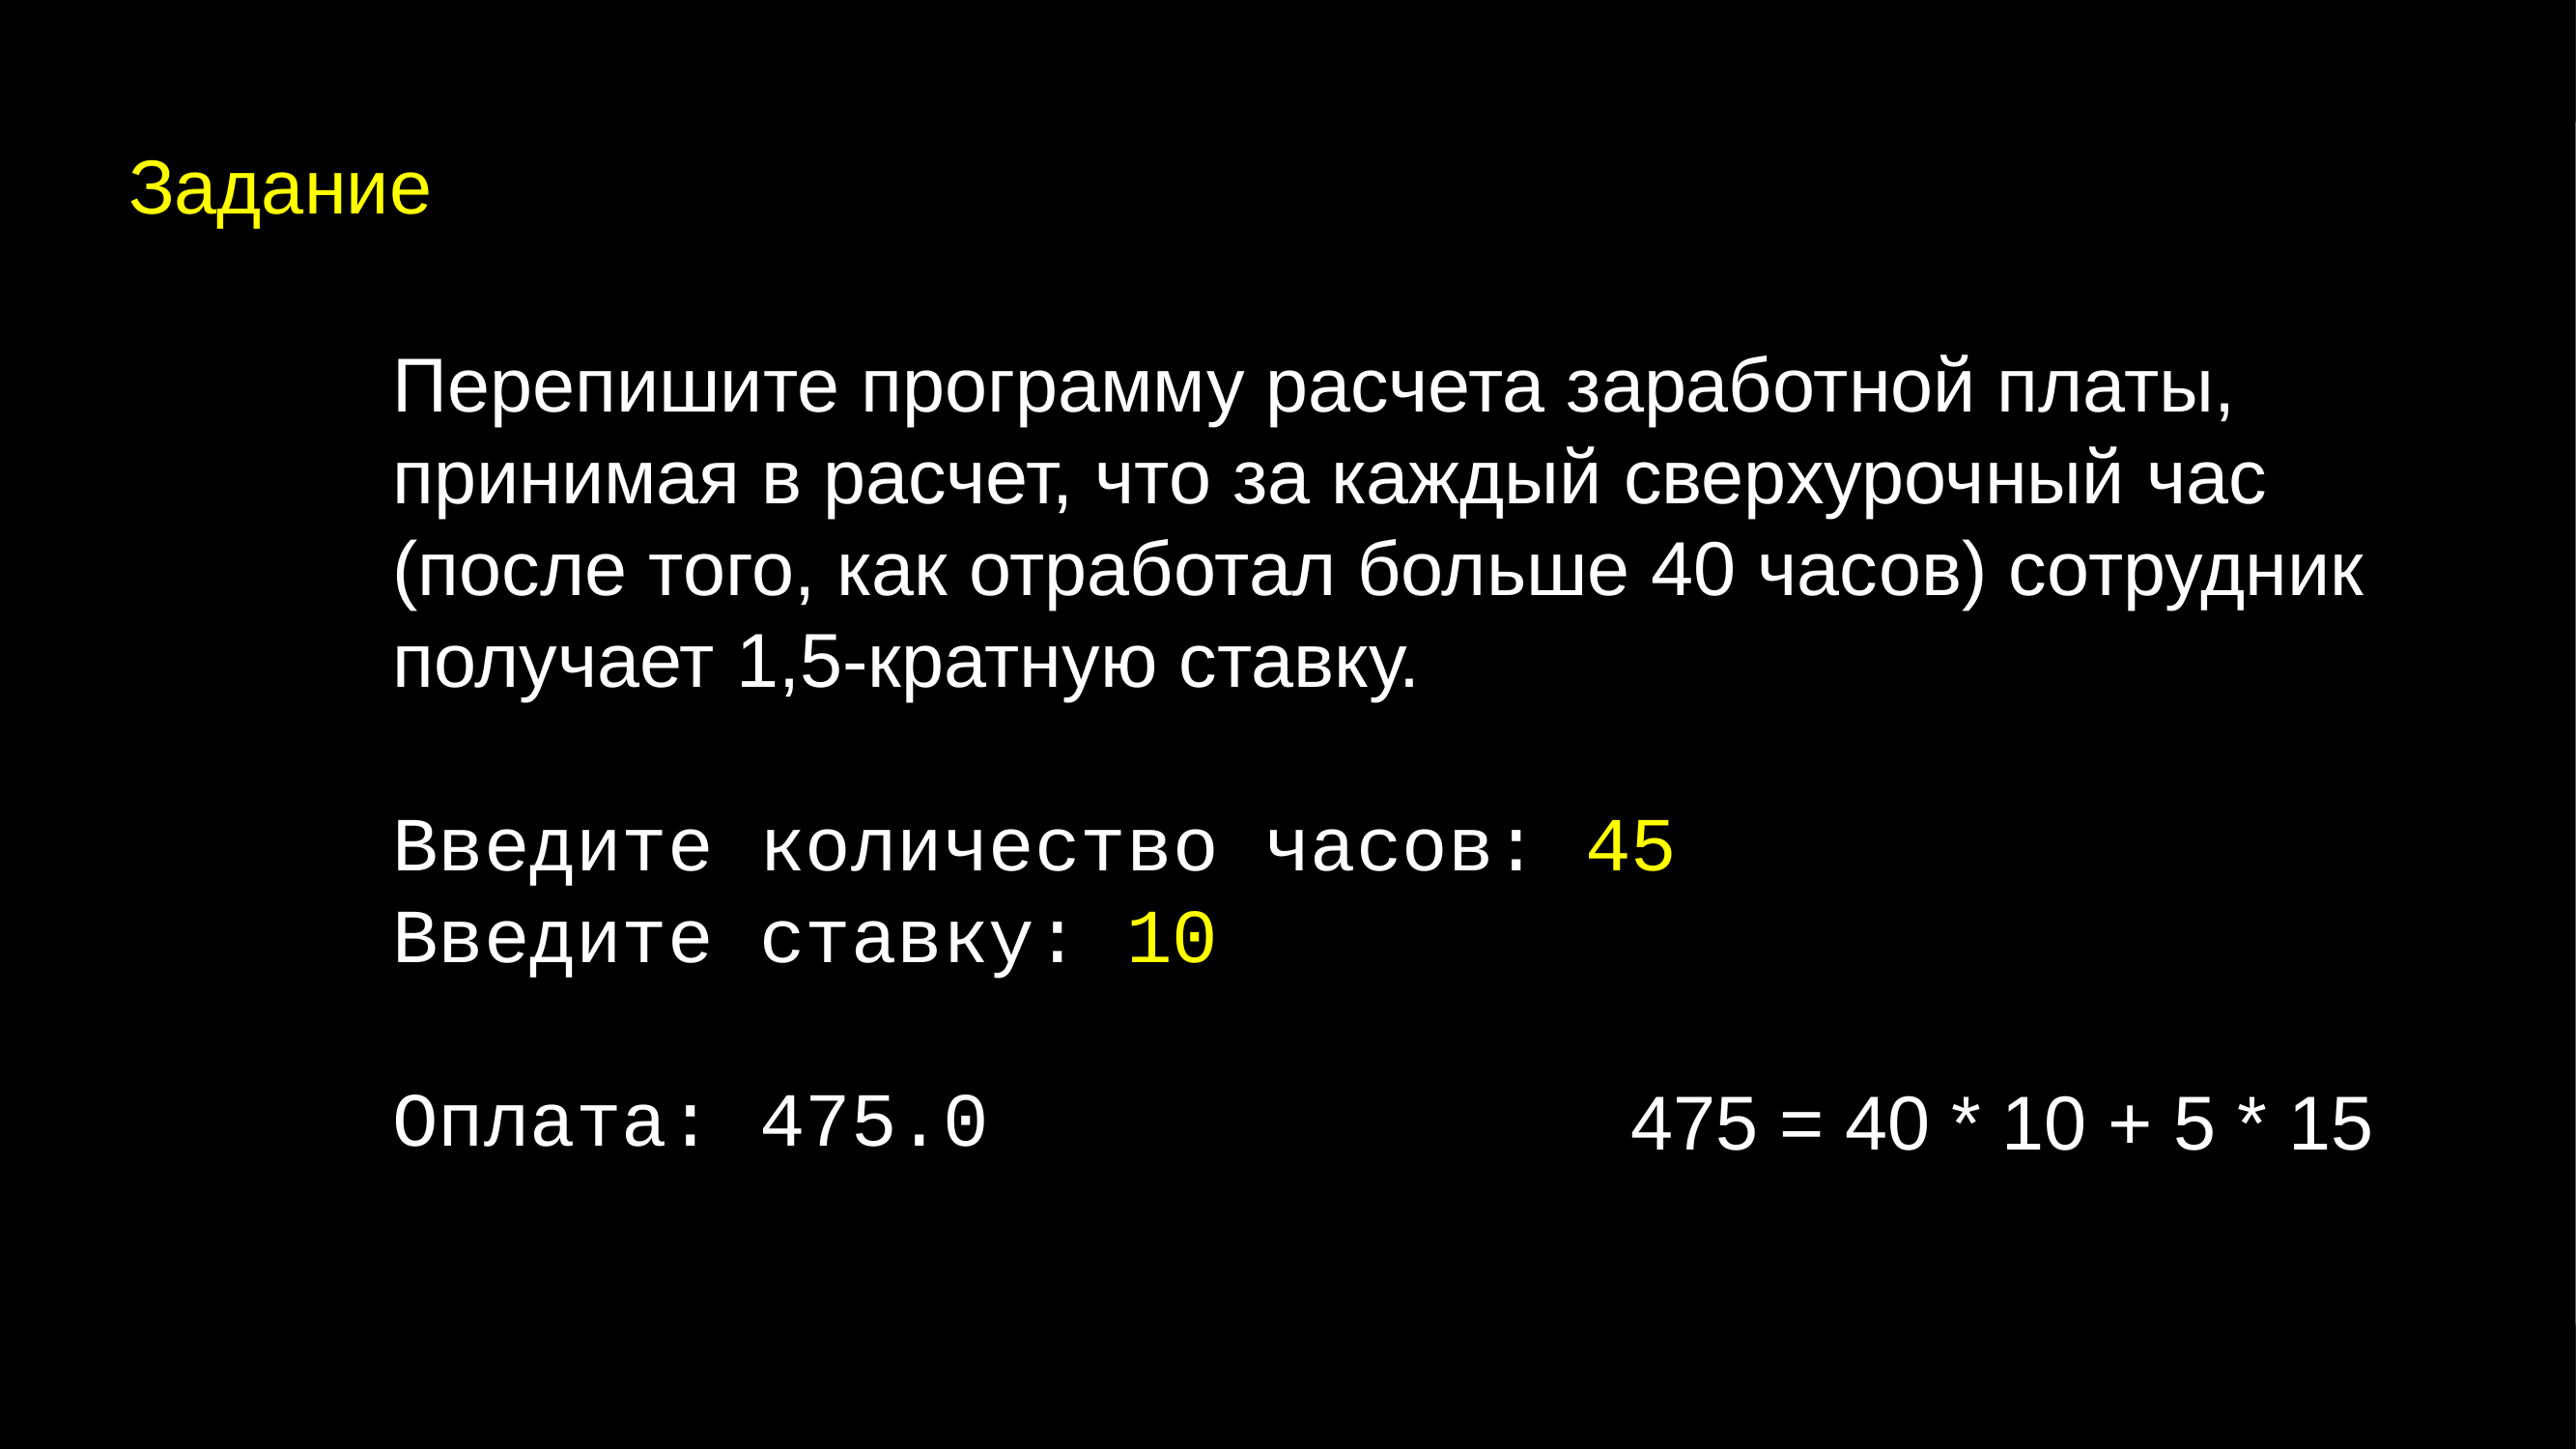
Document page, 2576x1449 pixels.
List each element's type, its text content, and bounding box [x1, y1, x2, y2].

text_box Задание [116, 130, 444, 237]
text_box 475 = 40 * 10 + 5 * 15 [1568, 1066, 2437, 1172]
text_box Перепишите программу расчета заработной платы, принимая в расчет, что за каждый сверхурочный час (после того, как отработал больше 40 часов) сотрудник получает 1,5-кратную ставку. Введите количество часов: 45 Введите ставку: 10 Оплата: 475.0 [392, 345, 2377, 1152]
